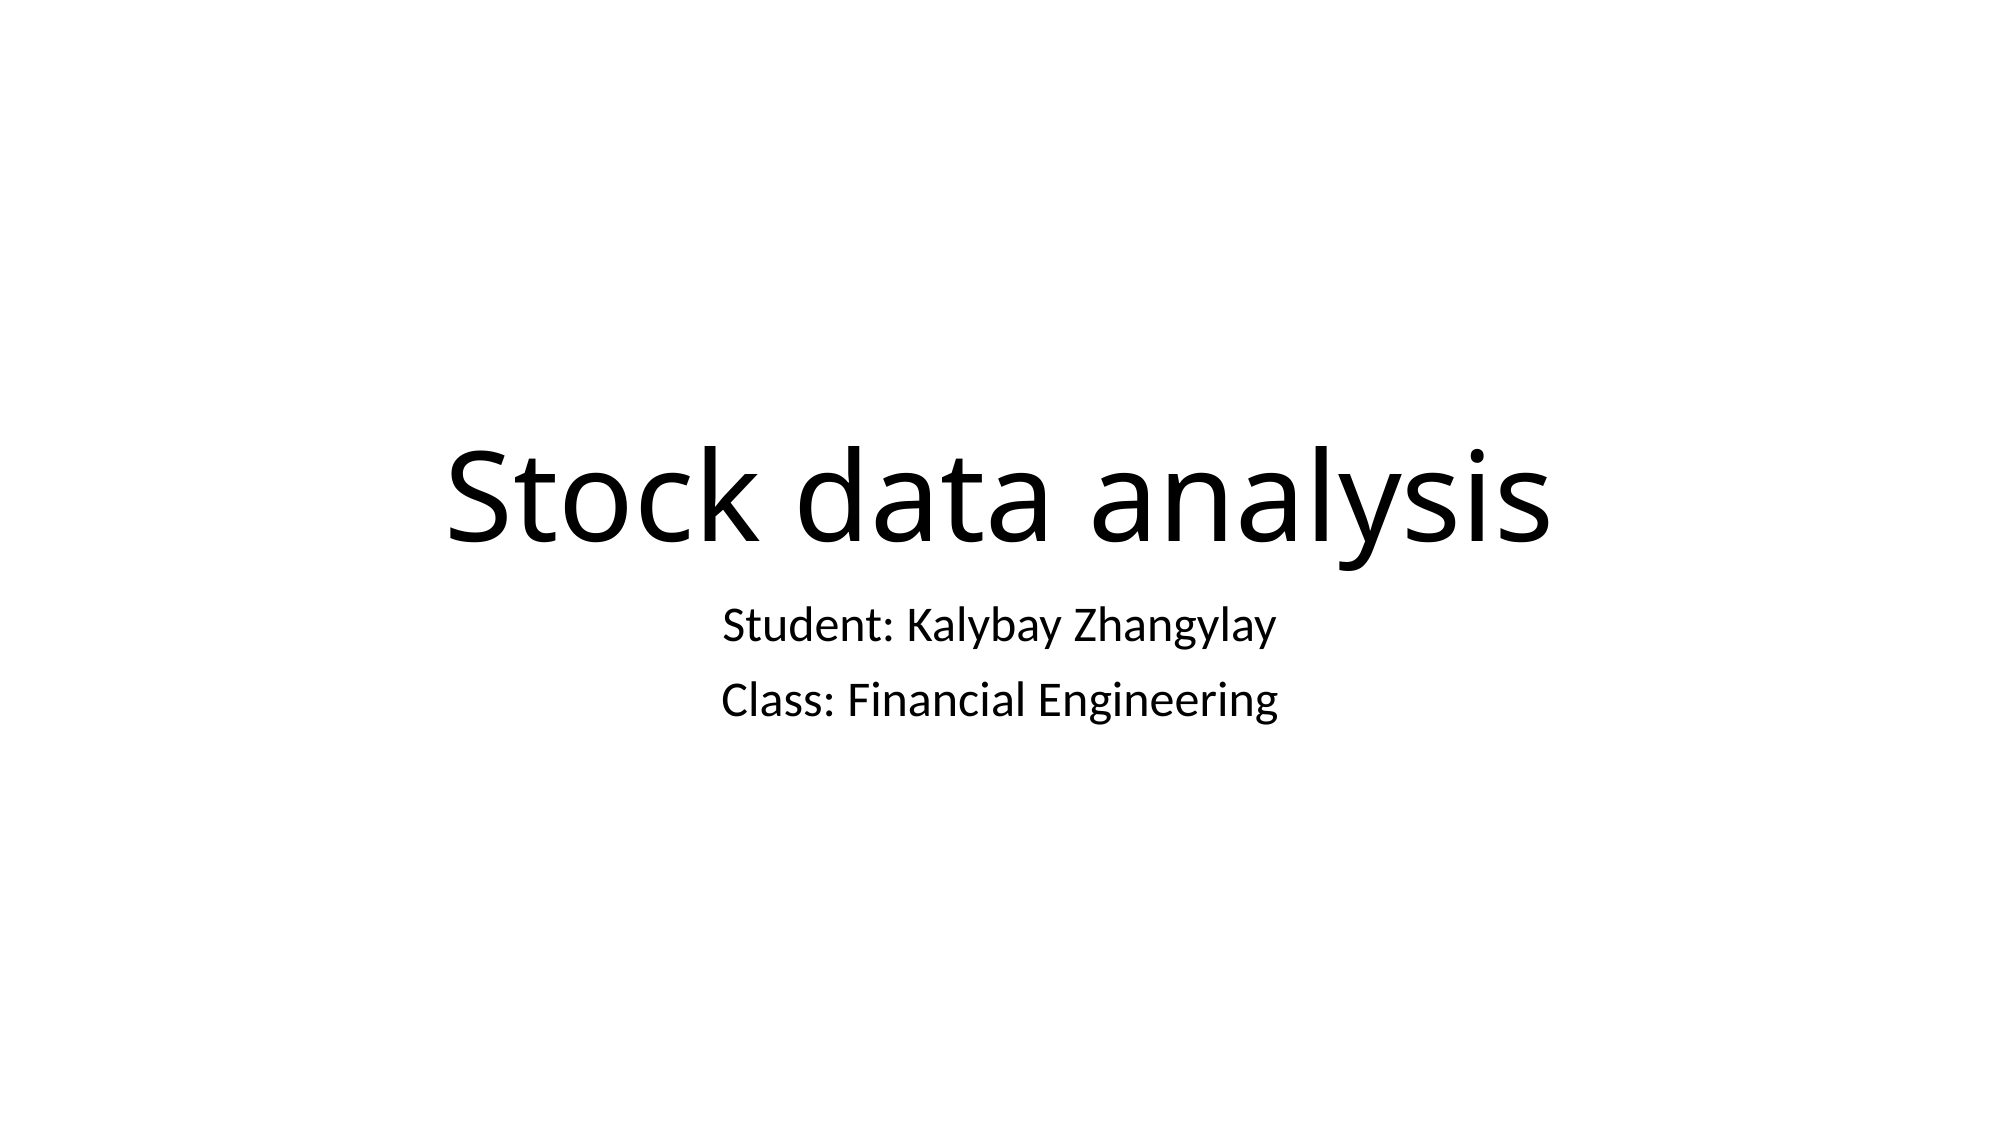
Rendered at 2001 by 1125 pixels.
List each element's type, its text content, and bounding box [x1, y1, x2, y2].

title Stock data analysis [249, 184, 1750, 576]
subtitle Student: Kalybay Zhangylay Class: Financial Engineering [249, 590, 1750, 863]
